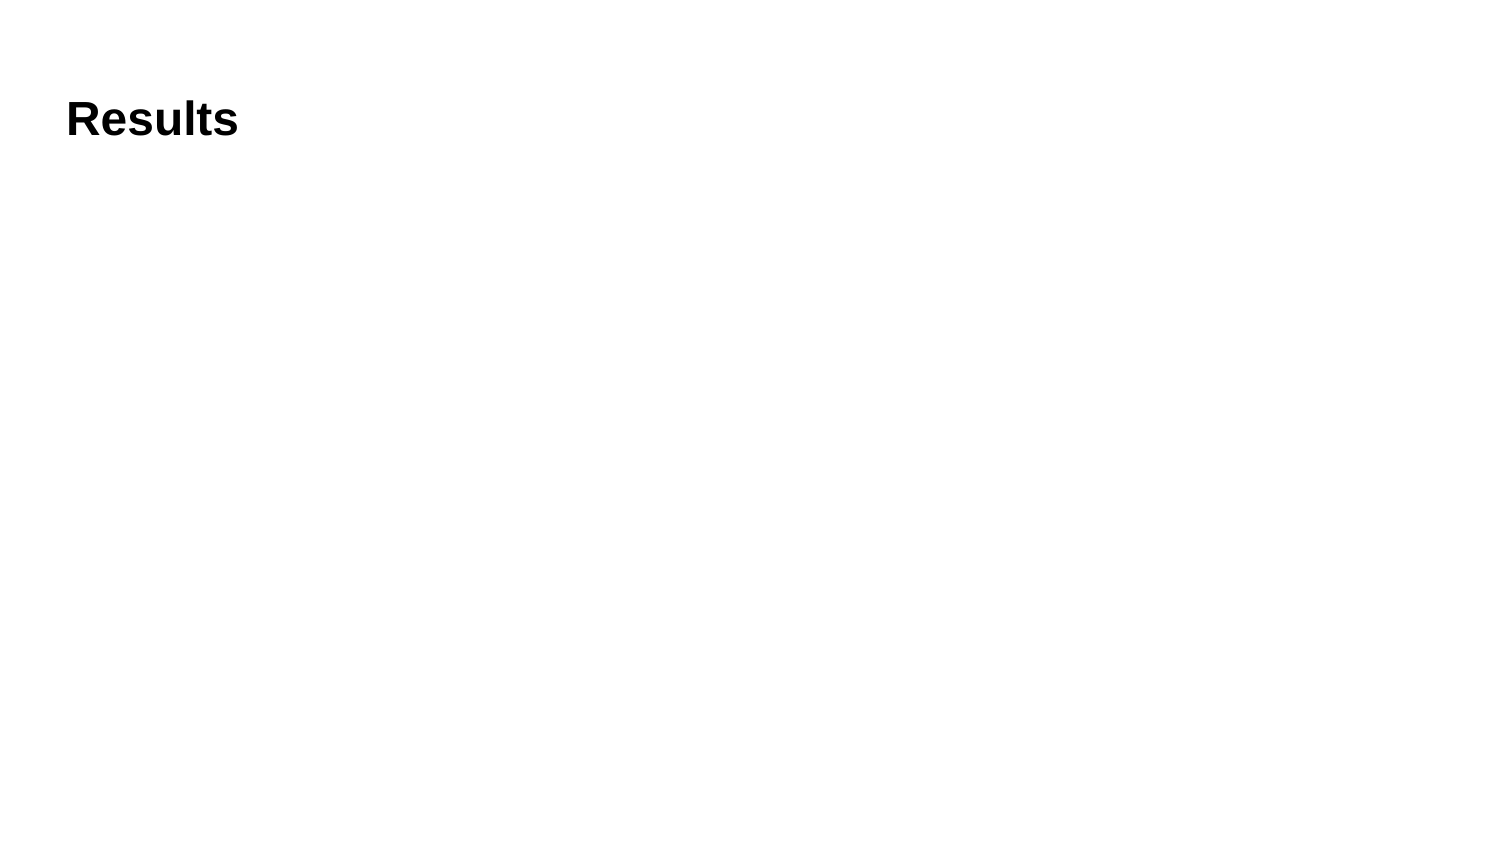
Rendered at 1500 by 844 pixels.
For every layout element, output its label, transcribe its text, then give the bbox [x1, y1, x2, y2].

title Results [51, 72, 1449, 167]
